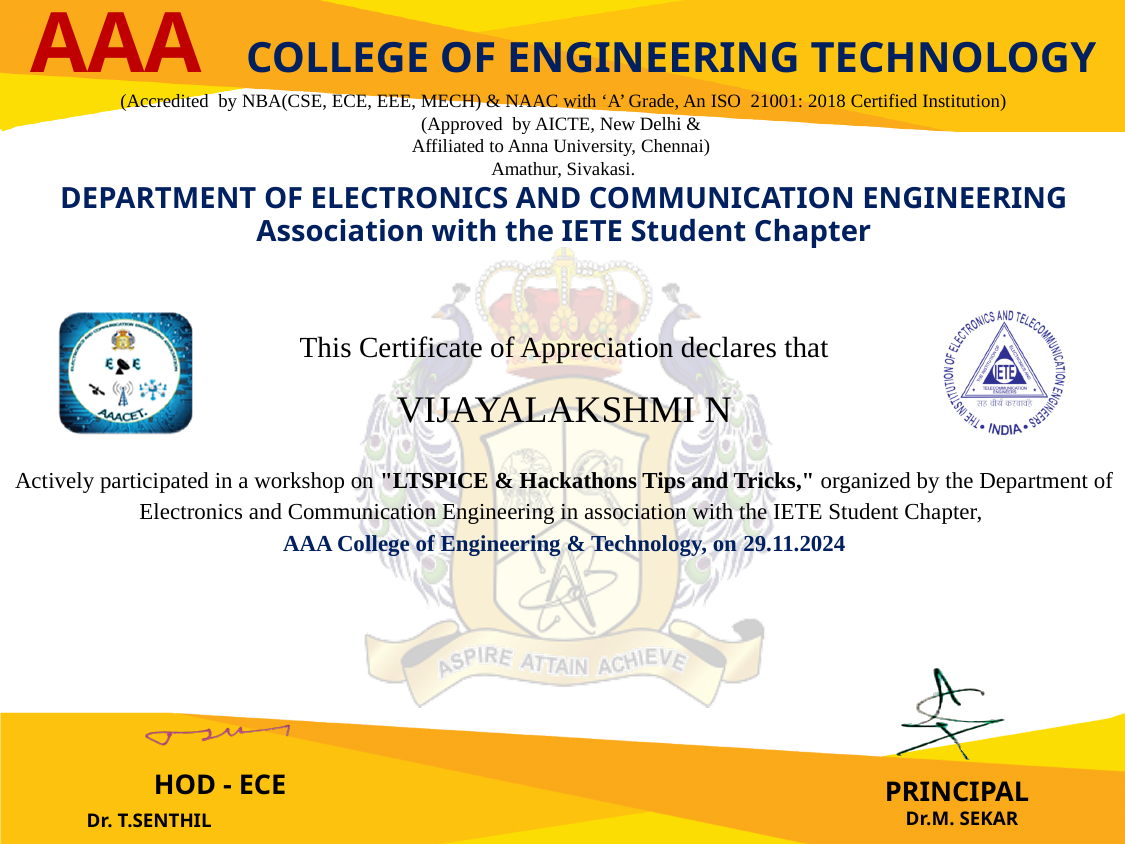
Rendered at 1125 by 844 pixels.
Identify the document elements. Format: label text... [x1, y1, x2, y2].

text_box AAA COLLEGE OF ENGINEERING TECHNOLOGY (Accredited by NBA(CSE, ECE, EEE, MECH) & NAAC with ‘A’ Grade, An ISO 21001: 2018 Certified Institution) (Approved by AICTE, New Delhi & Affiliated to Anna University, Chennai) Amathur, Sivakasi. [1, 139, 1125, 174]
text_box This Certificate of Appreciation declares that VIJAYALAKSHMI N Actively participated in a workshop on "LTSPICE & Hackathons Tips and Tricks," organized by the Department of Electronics and Communication Engineering in association with the IETE Student Chapter, AAA College of Engineering & Technology, on 29.11.2024 [814, 285, 1125, 594]
picture [0, 0, 1125, 132]
text_box DEPARTMENT OF ELECTRONICS AND COMMUNICATION ENGINEERING Association with the IETE Student Chapter [1, 174, 1125, 256]
picture [0, 247, 1125, 844]
picture [936, 303, 1072, 442]
picture [57, 311, 193, 435]
text_box This Certificate of Appreciation declares that VIJAYALAKSHMI N Actively participated in a workshop on "LTSPICE & Hackathons Tips and Tricks," organized by the Department of Electronics and Communication Engineering in association with the IETE Student Chapter, AAA College of Engineering & Technology, on 29.11.2024 [1, 285, 318, 594]
